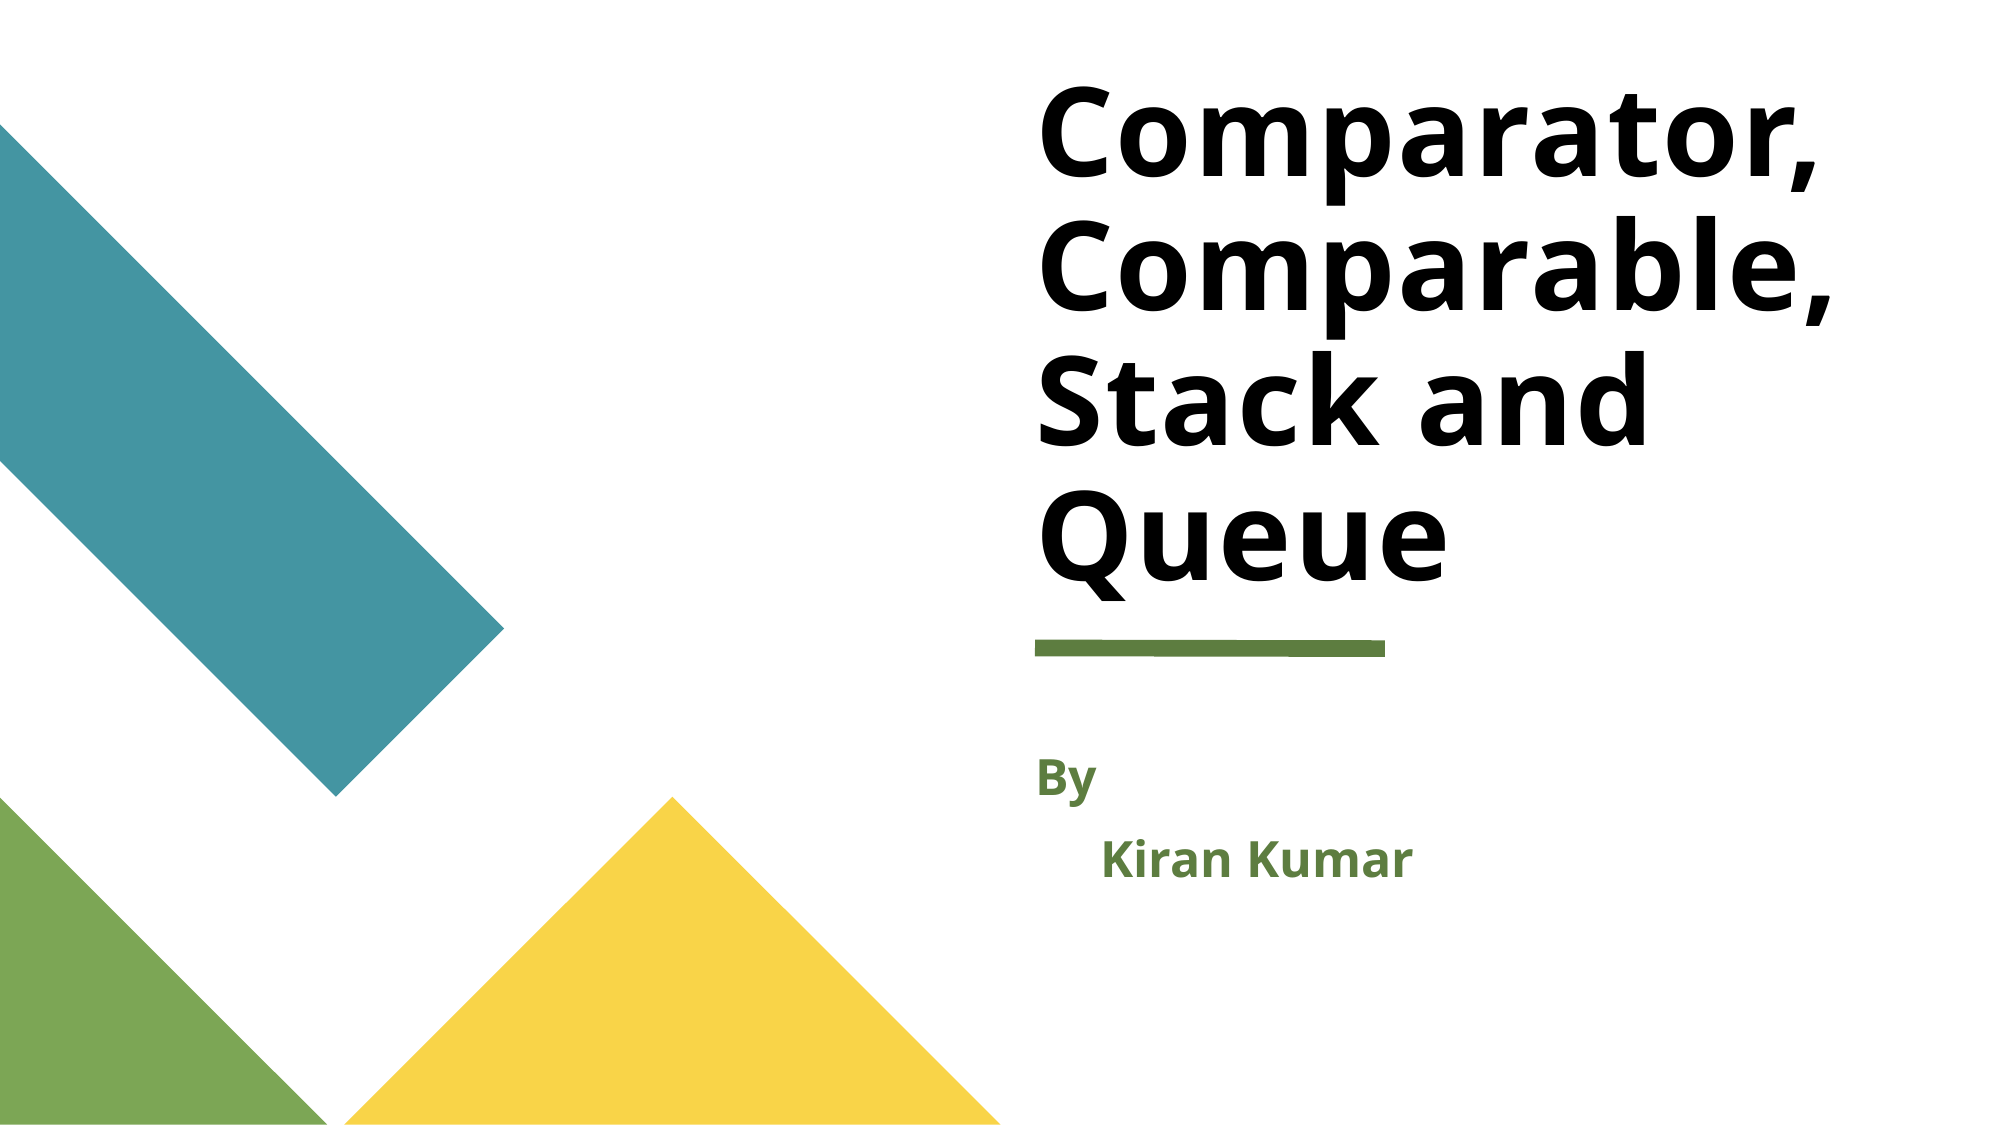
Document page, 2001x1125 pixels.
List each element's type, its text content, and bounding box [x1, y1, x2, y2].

title Comparator, Comparable, Stack and Queue [1035, 67, 1936, 608]
list By Kiran Kumar [1035, 746, 1936, 1017]
